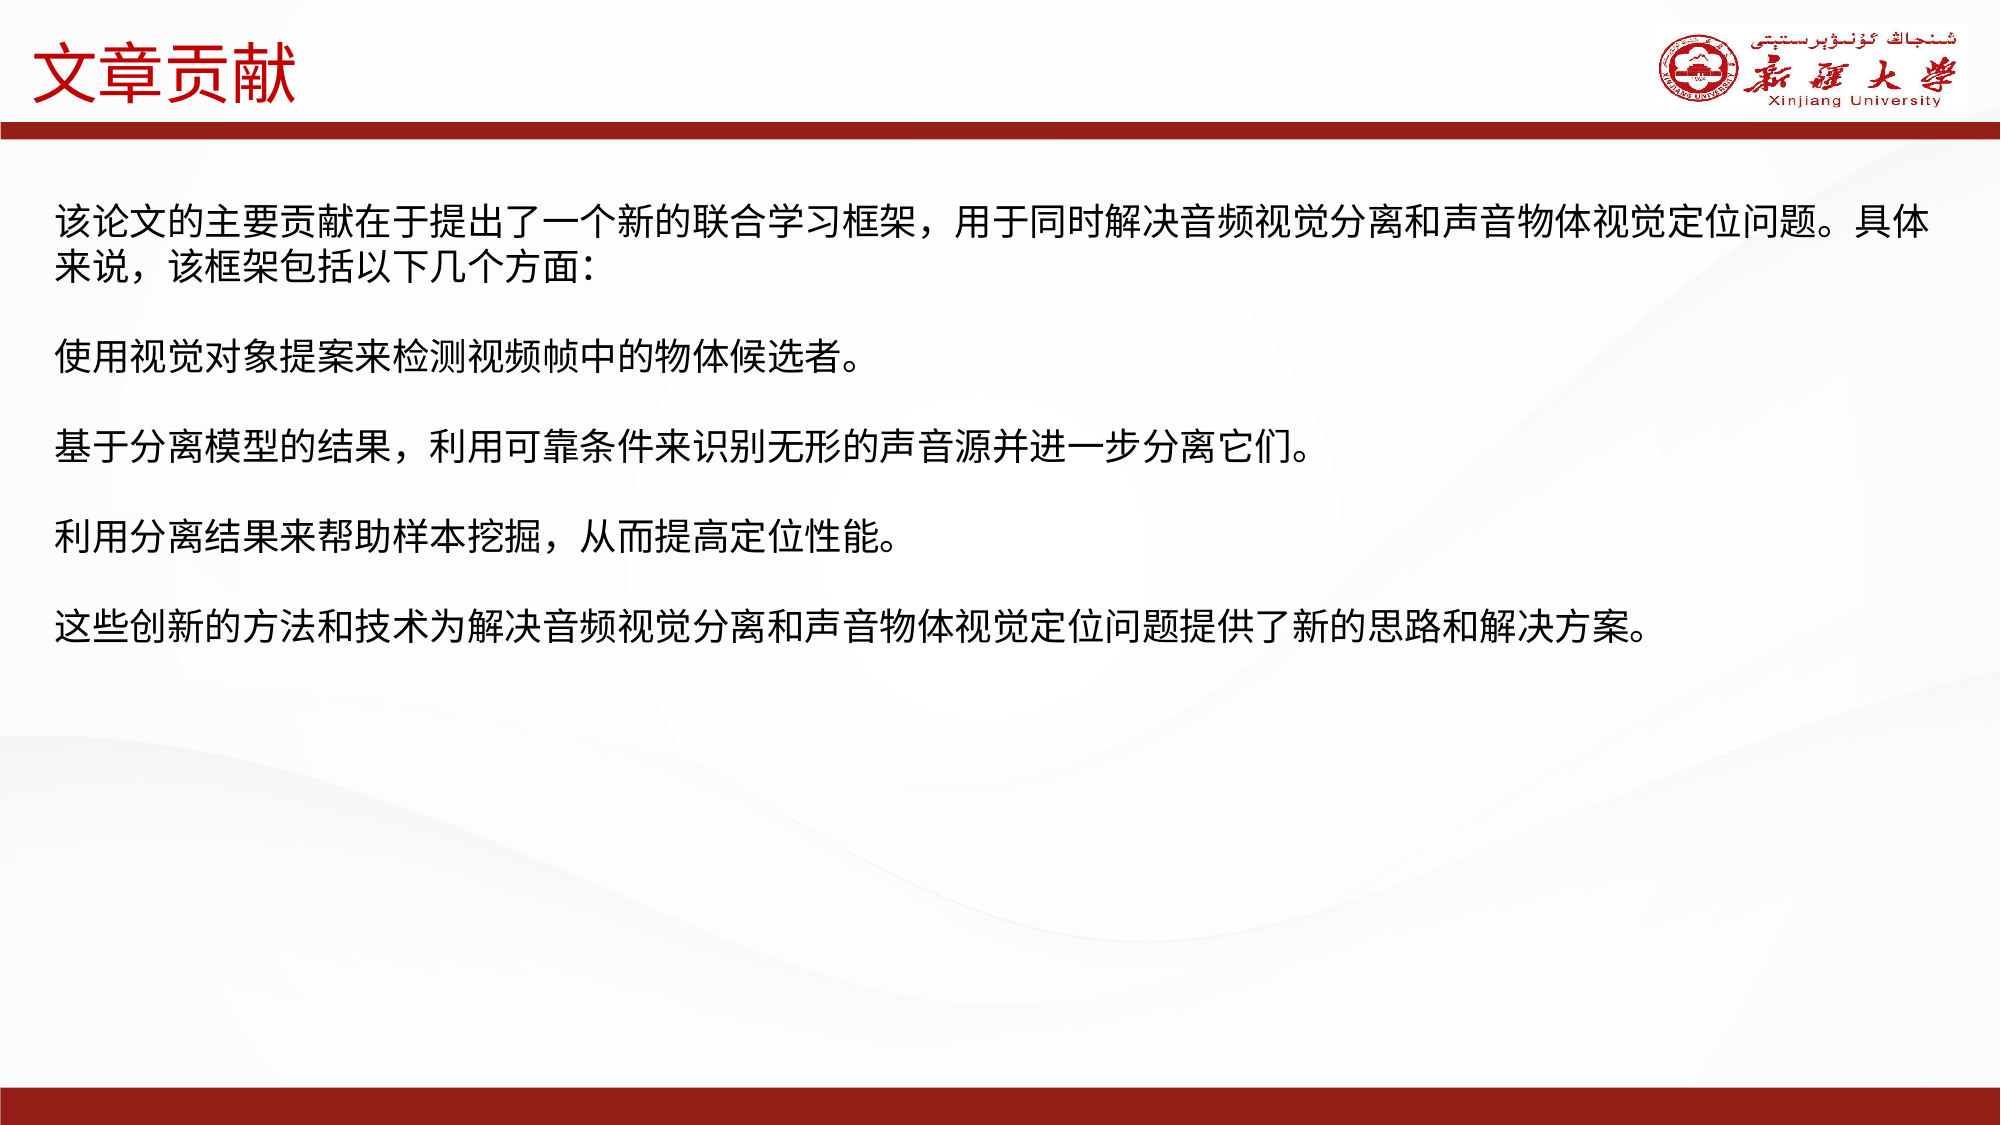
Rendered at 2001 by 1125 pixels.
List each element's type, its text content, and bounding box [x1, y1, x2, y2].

text_box [0, 1086, 2000, 1125]
text_box 该论文的主要贡献在于提出了一个新的联合学习框架，用于同时解决音频视觉分离和声音物体视觉定位问题。具体来说，该框架包括以下几个方面： 使用视觉对象提案来检测视频帧中的物体候选者。 基于分离模型的结果，利用可靠条件来识别无形的声音源并进一步分离它们。 利用分离结果来帮助样本挖掘，从而提高定位性能。 这些创新的方法和技术为解决音频视觉分离和声音物体视觉定位问题提供了新的思路和解决方案。 [40, 190, 1955, 656]
text_box 文章贡献 [31, 24, 1423, 113]
picture [0, 140, 2000, 1086]
text_box [0, 121, 2000, 140]
picture [0, 0, 2000, 121]
